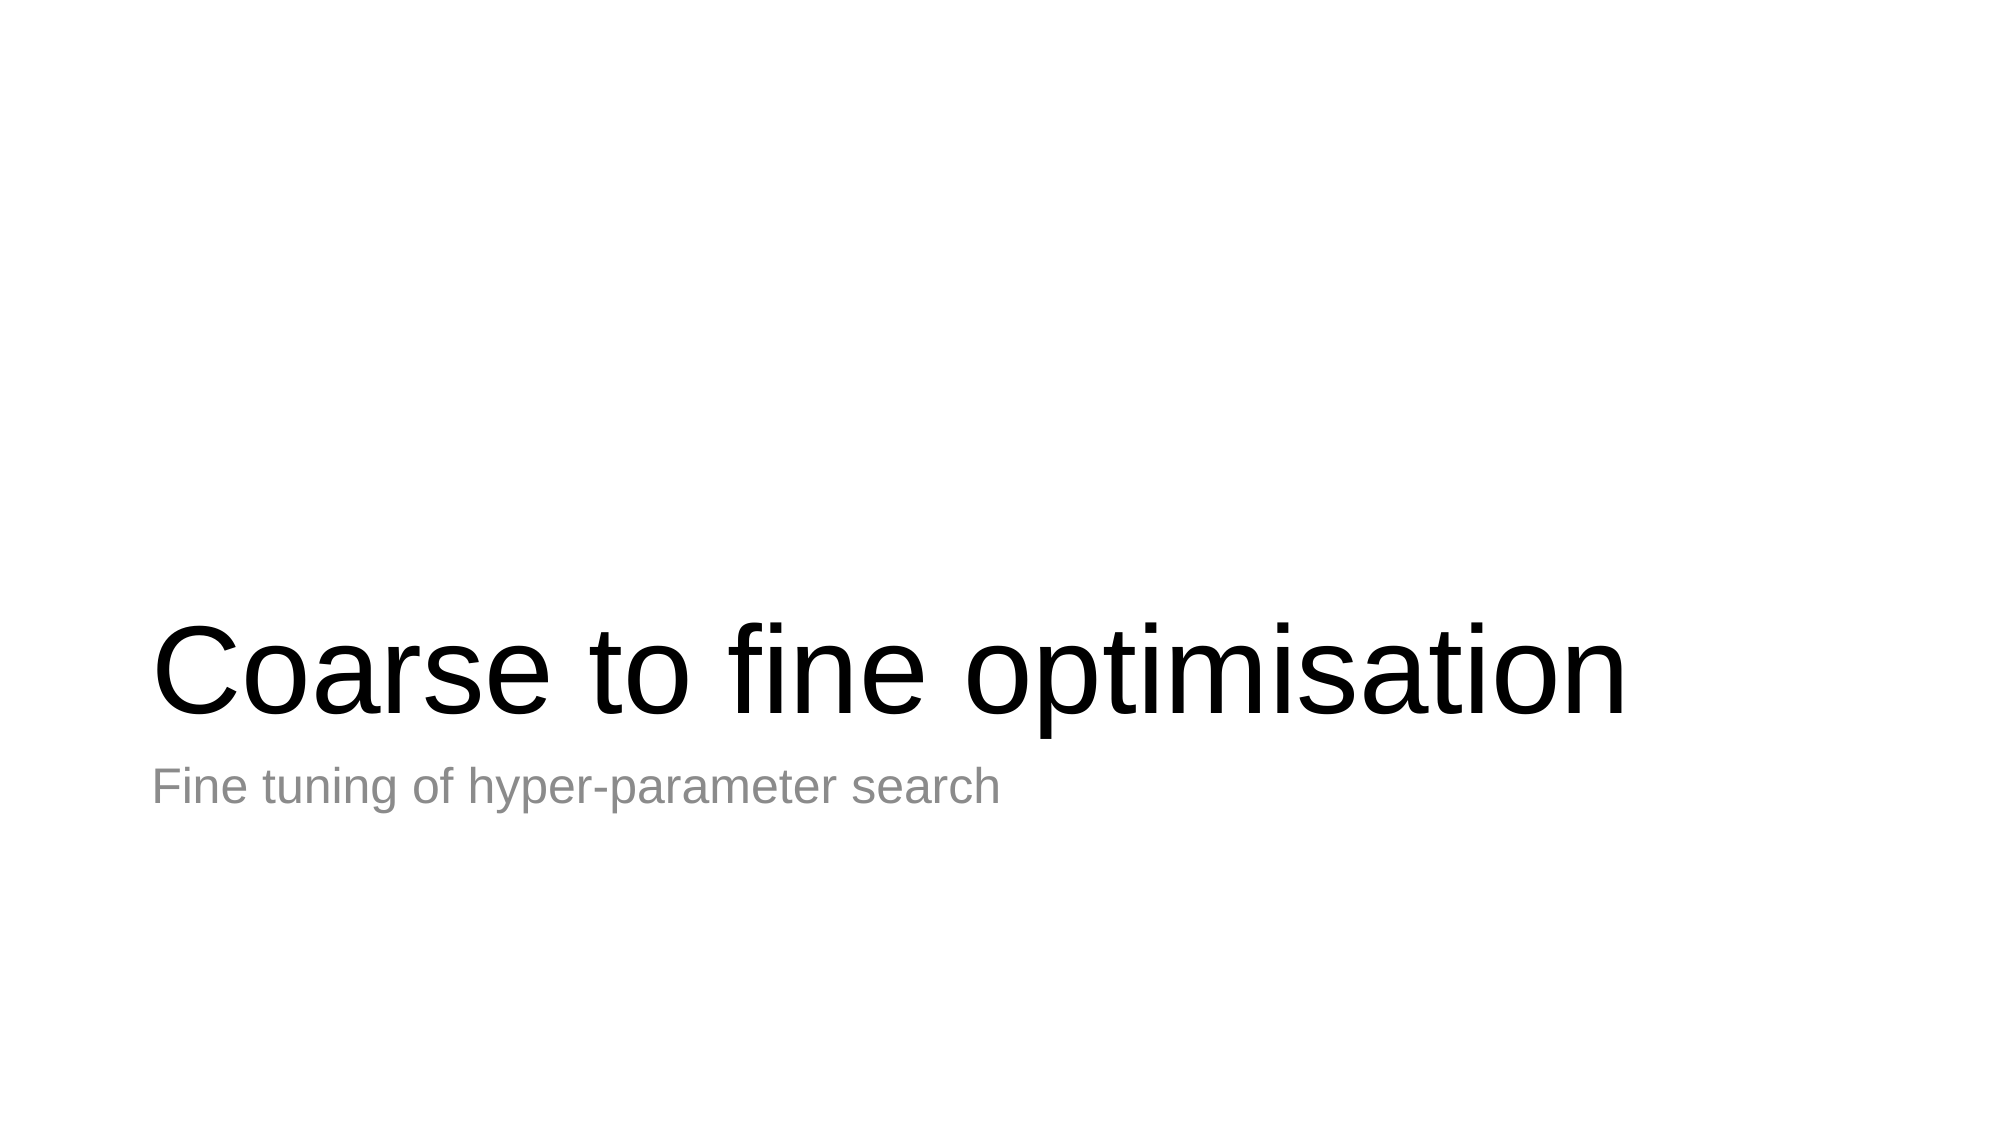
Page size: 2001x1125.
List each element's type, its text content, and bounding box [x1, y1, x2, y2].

title Coarse to fine optimisation [136, 280, 1862, 749]
list Fine tuning of hyper-parameter search [136, 752, 1862, 999]
